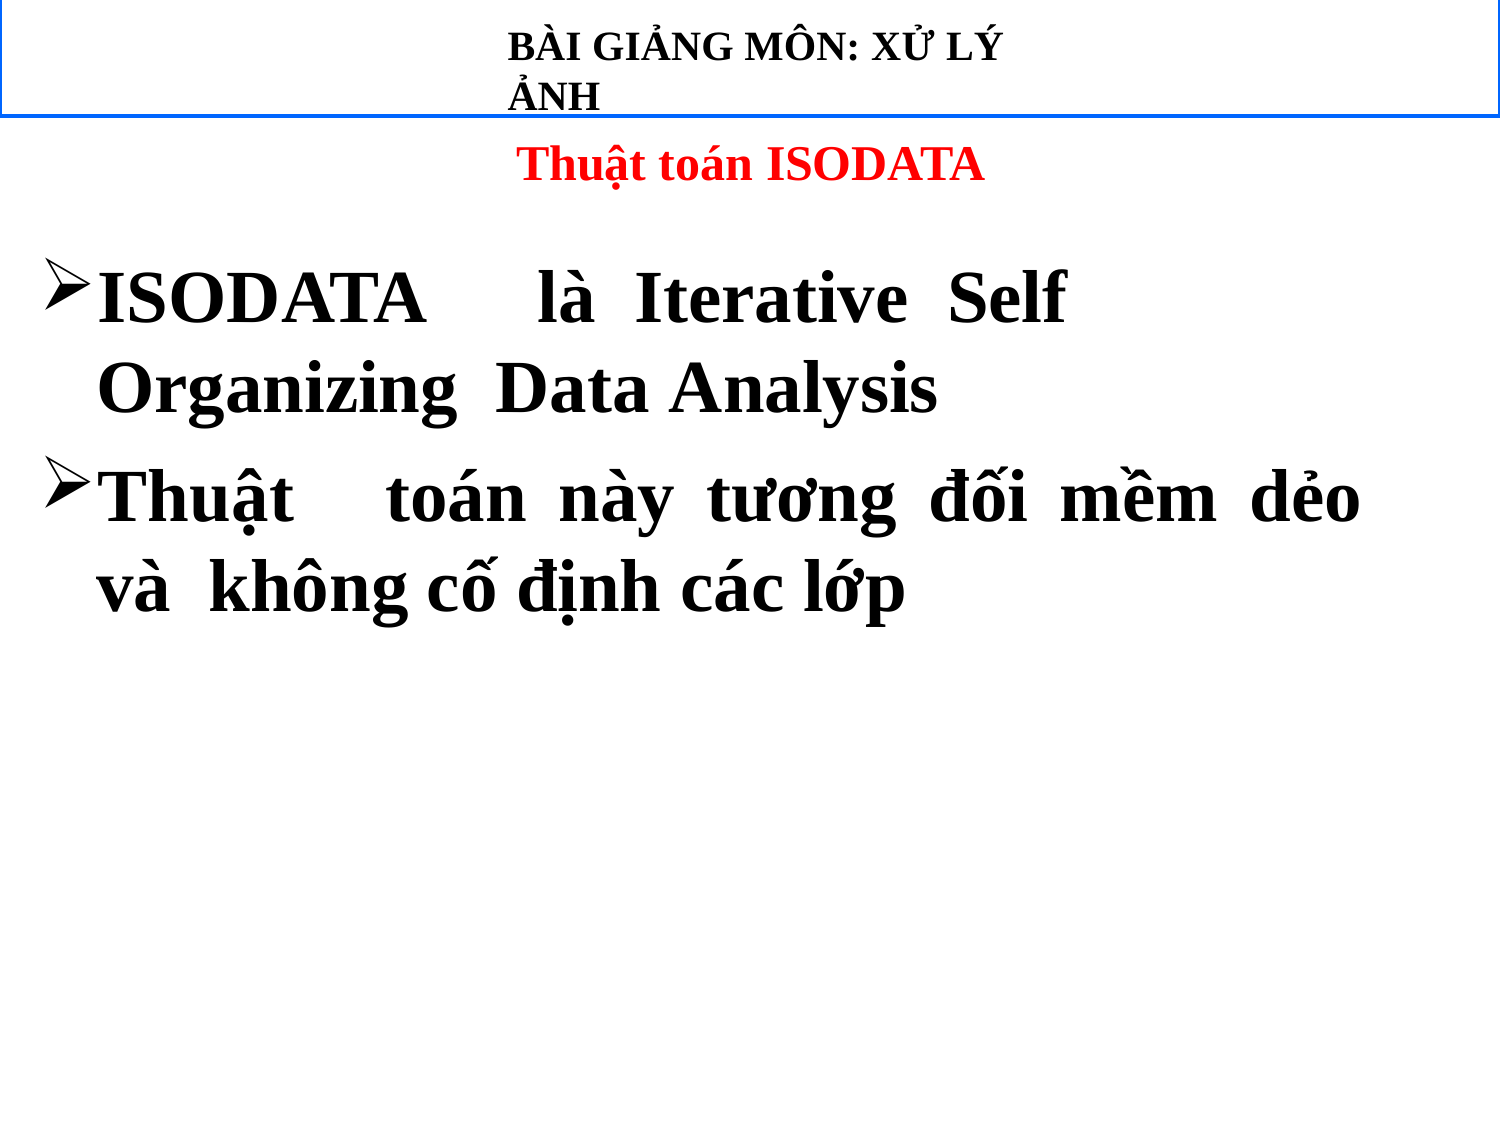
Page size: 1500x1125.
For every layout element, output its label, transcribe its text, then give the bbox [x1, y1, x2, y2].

title Thuật toán ISODATA [509, 128, 992, 319]
text_box ISODATA là Iterative Self Organizing Data Analysis Thuật toán này tương đối mềm dẻo và không cố định các lớp [37, 245, 1413, 626]
text_box BÀI GIẢNG MÔN: XỬ LÝ ẢNH [505, 16, 1107, 119]
